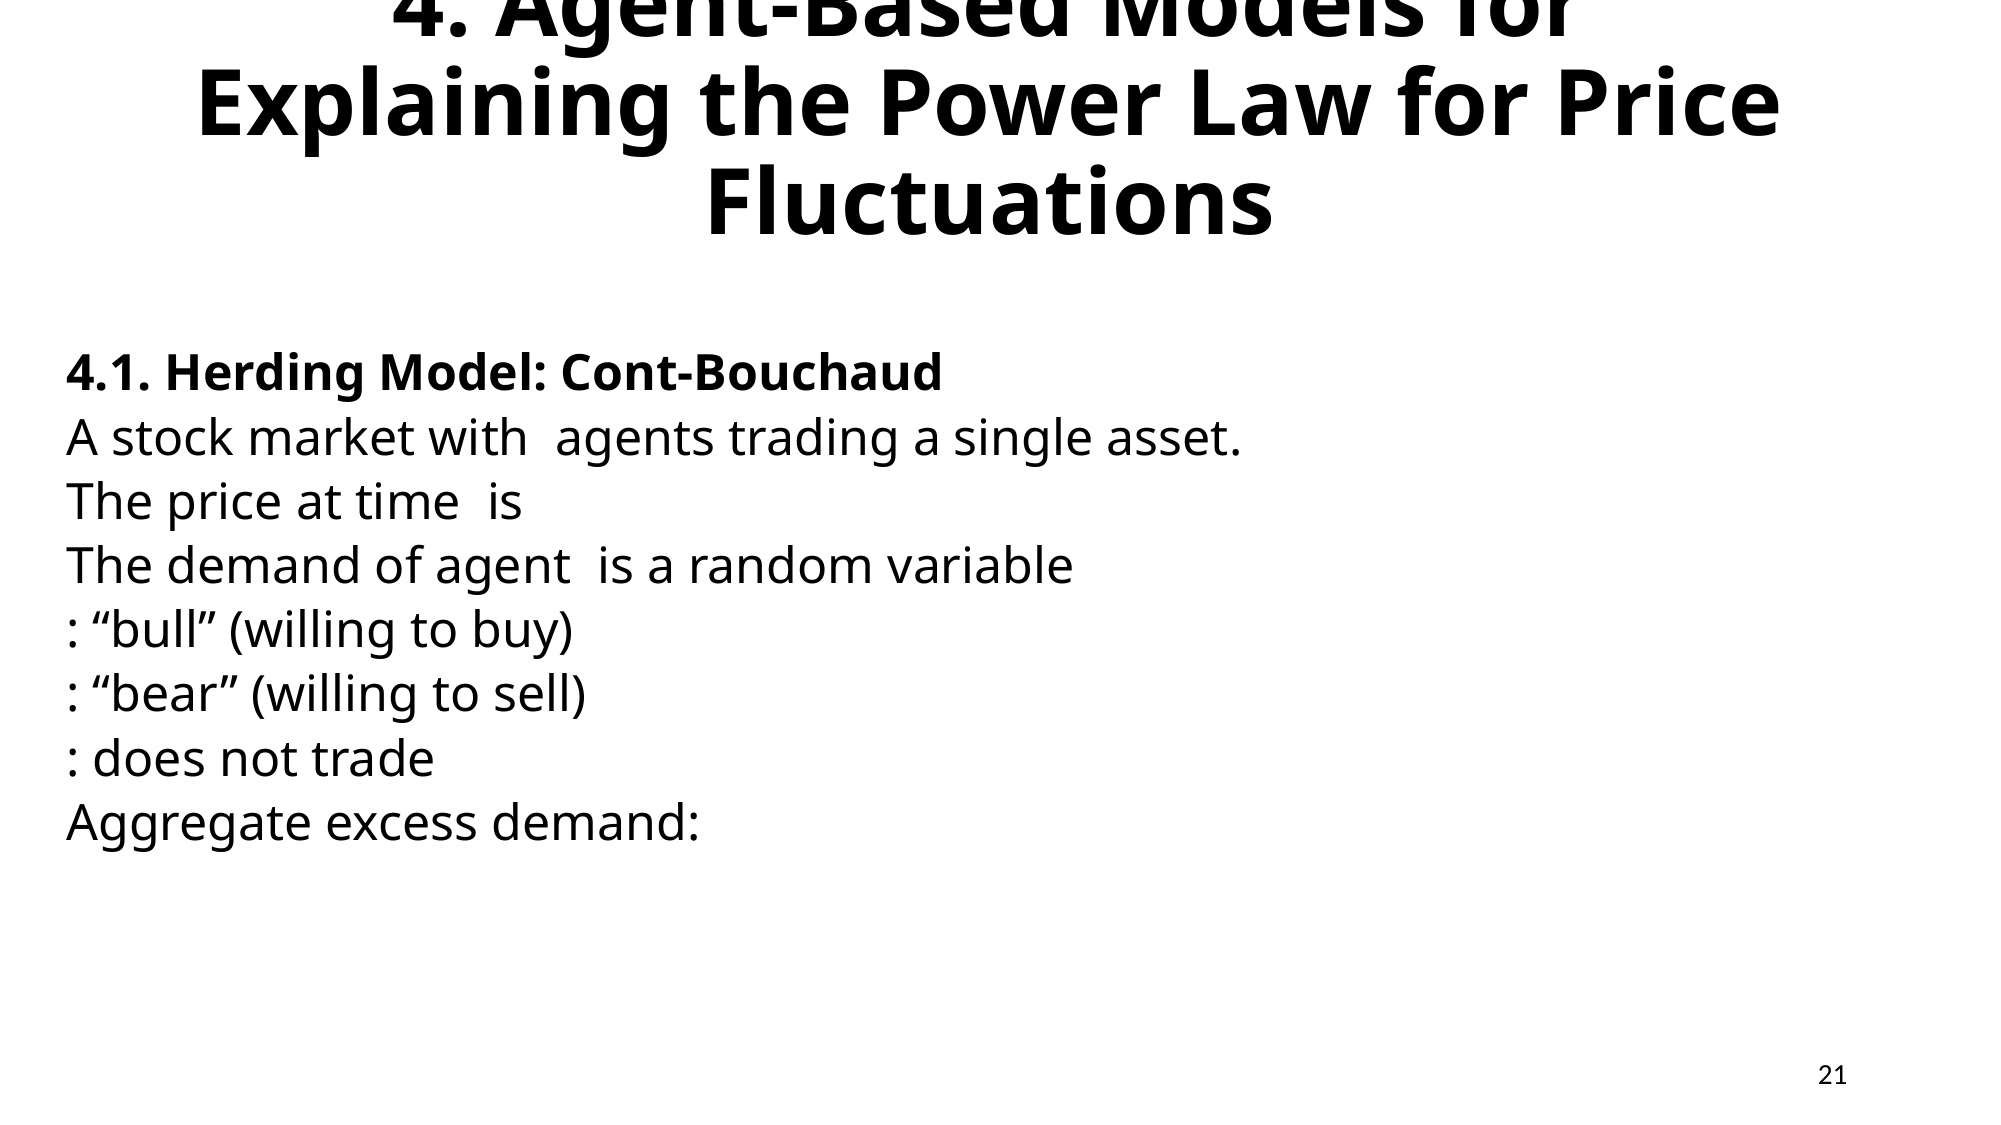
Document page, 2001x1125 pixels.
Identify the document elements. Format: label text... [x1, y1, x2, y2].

text_box [0, 0, 2000, 75]
slide_number 21 [1412, 1042, 1863, 1103]
title 4. Agent-Based Models for Explaining the Power Law for Price Fluctuations [144, 75, 1834, 372]
